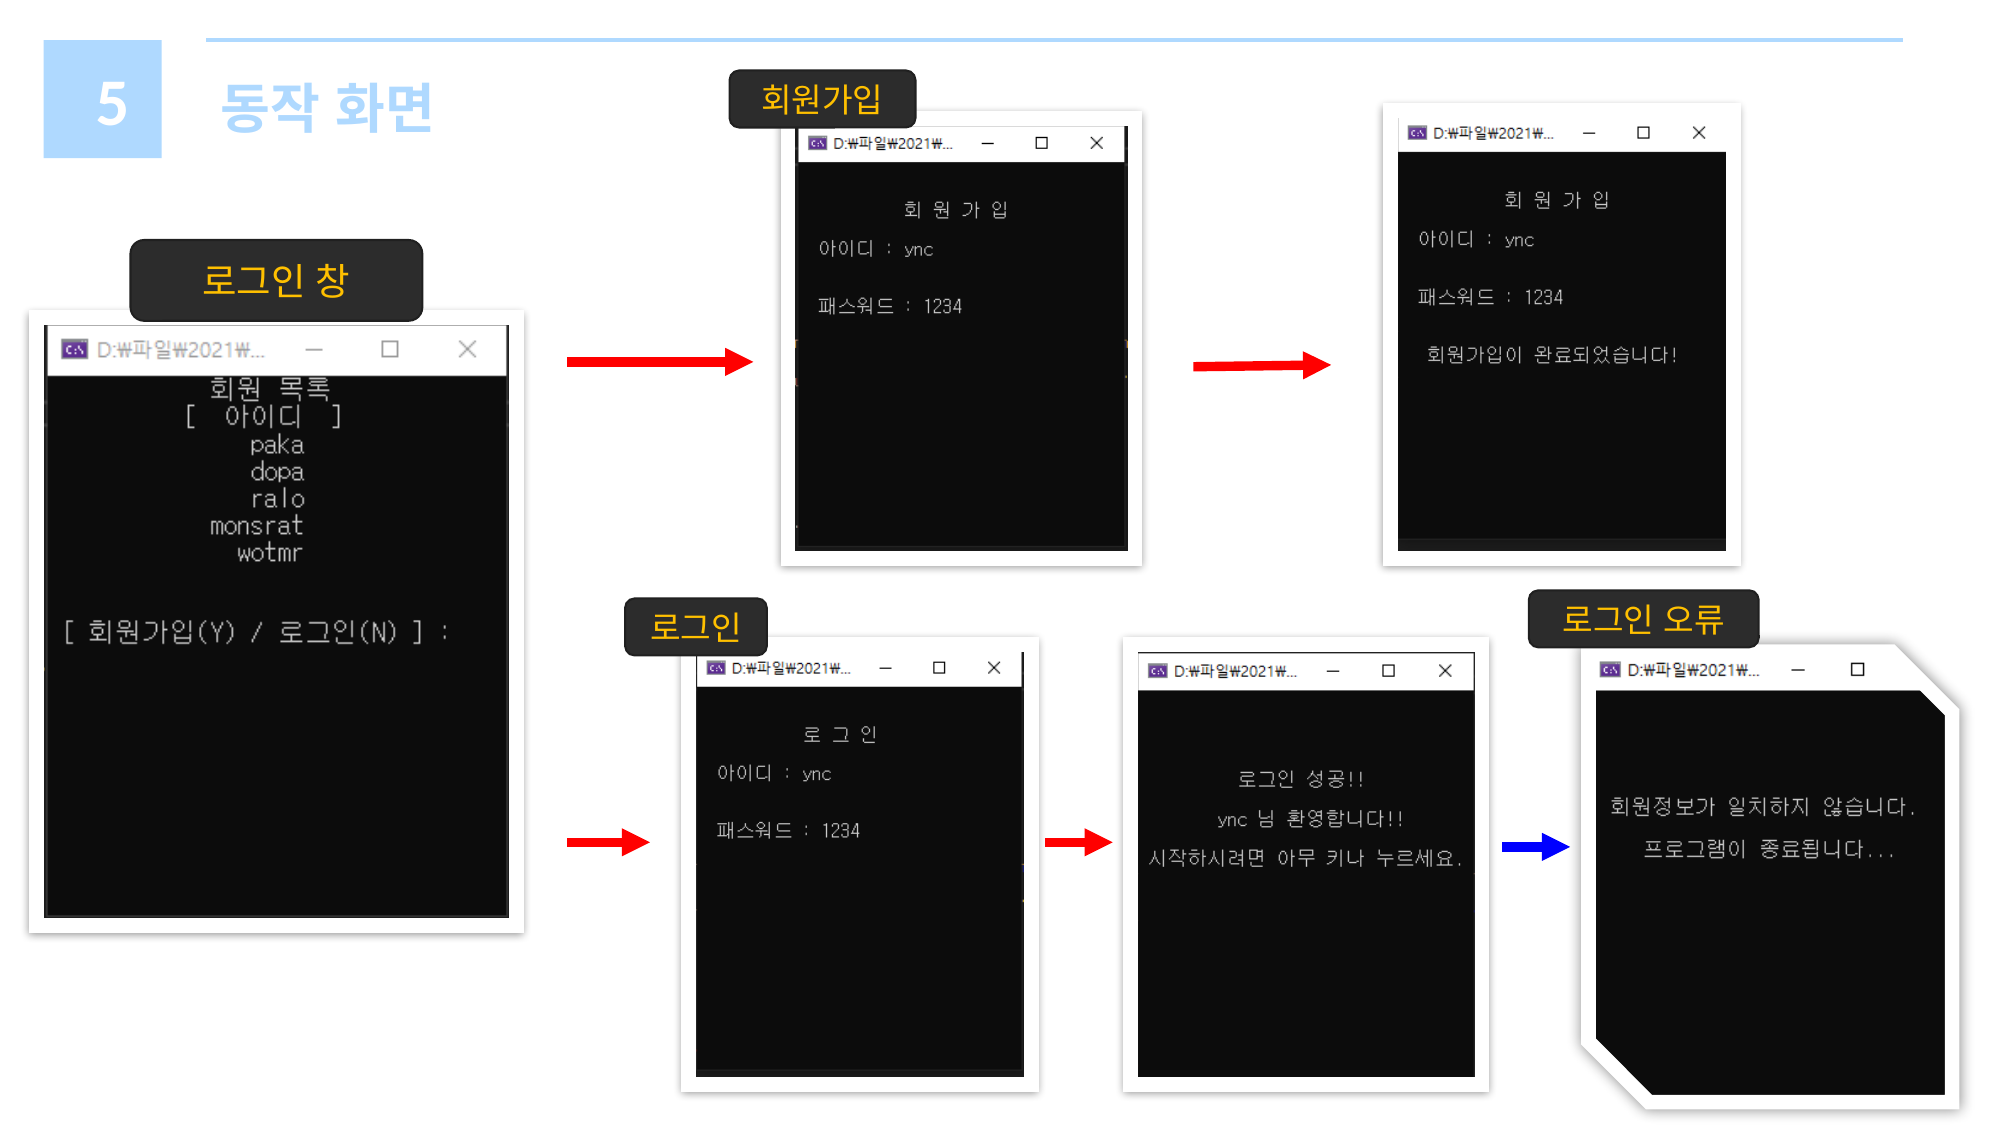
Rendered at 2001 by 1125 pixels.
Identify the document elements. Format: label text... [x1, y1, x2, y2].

picture [1397, 117, 1727, 552]
text_box 로그인 오류 [1527, 589, 1760, 649]
picture [1137, 651, 1475, 1078]
picture [795, 125, 1128, 552]
picture [695, 651, 1024, 1078]
picture [1588, 651, 1953, 1103]
text_box 동작 화면 [205, 66, 761, 147]
text_box 로그인 창 [129, 238, 424, 322]
text_box 5 [80, 51, 124, 146]
text_box [42, 39, 163, 159]
text_box 로그인 [624, 597, 768, 657]
picture [43, 324, 510, 919]
text_box 회원가입 [728, 69, 917, 129]
